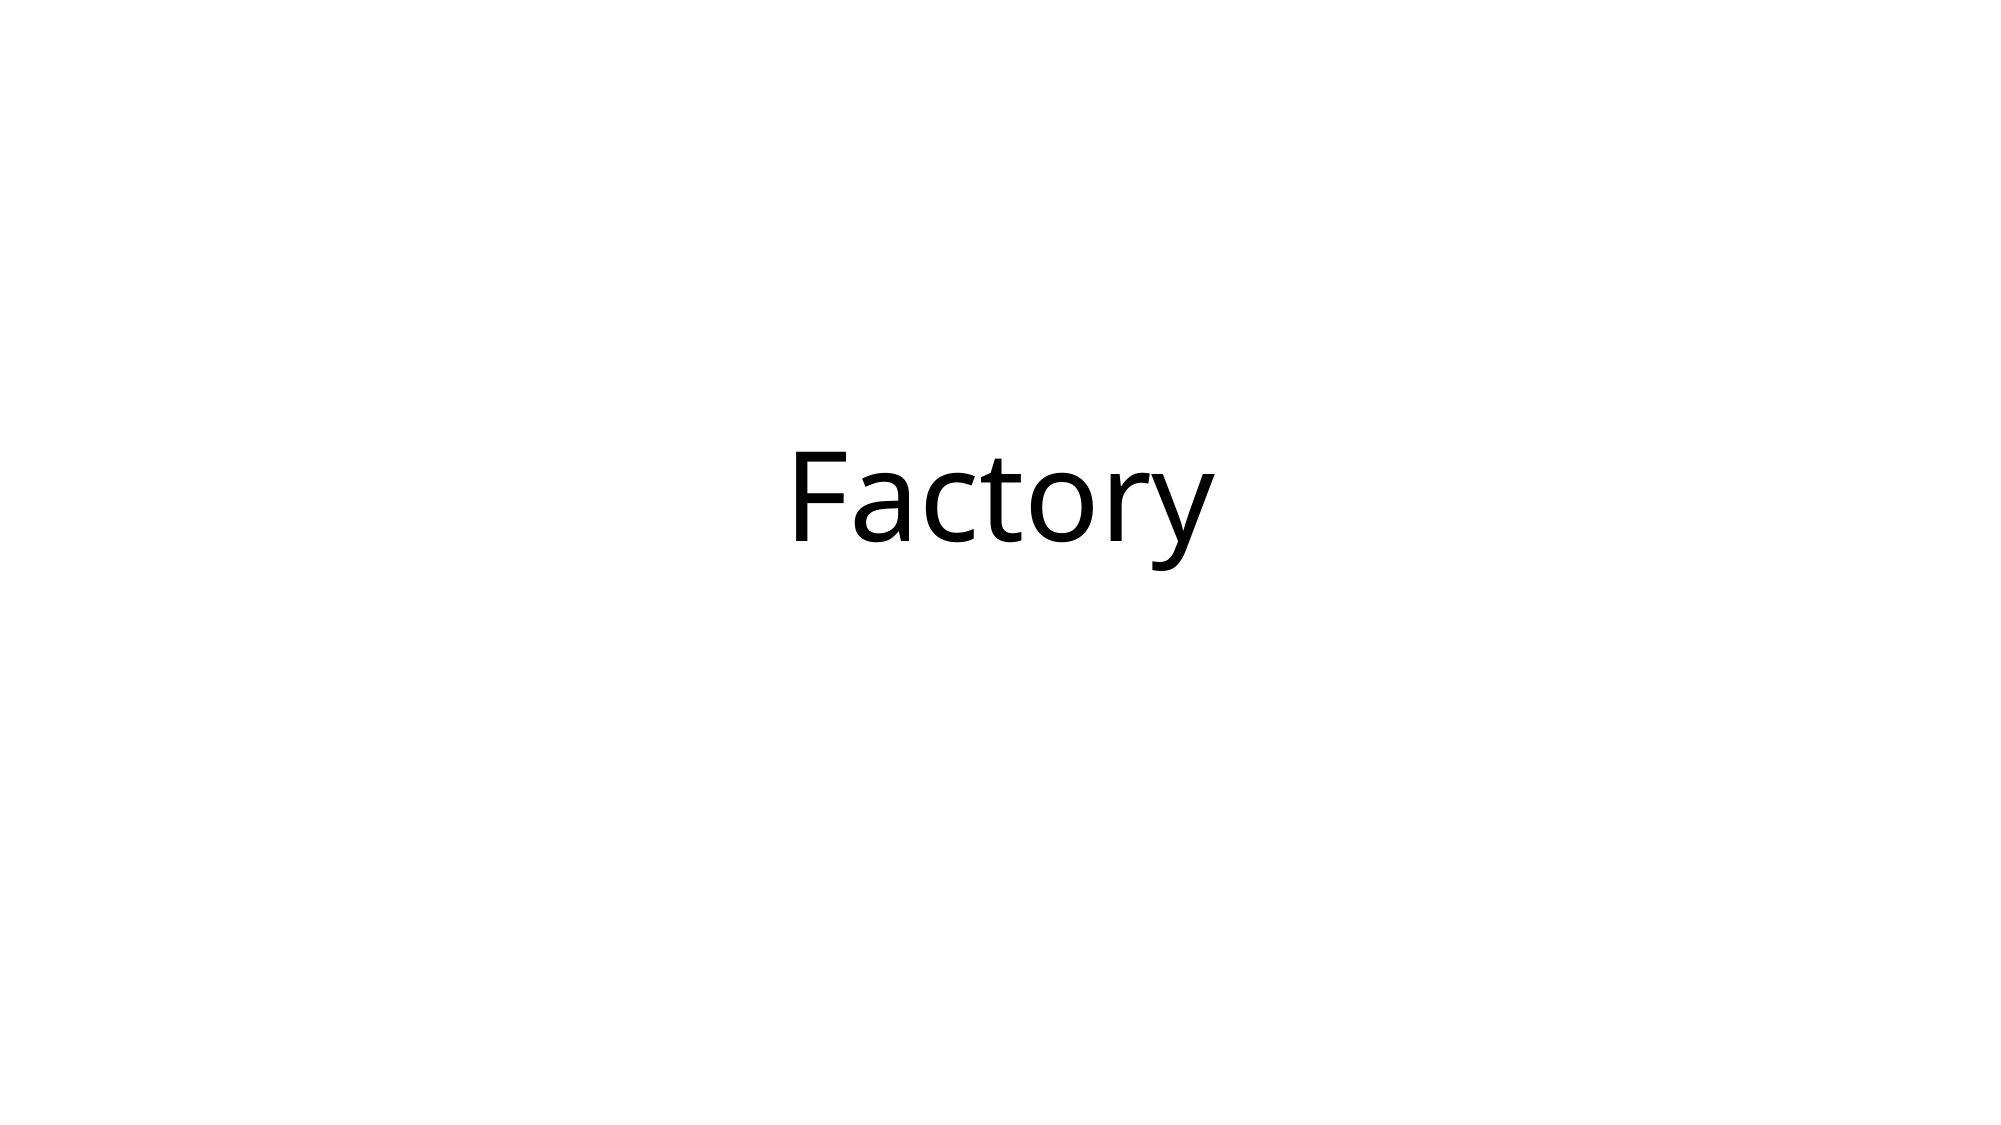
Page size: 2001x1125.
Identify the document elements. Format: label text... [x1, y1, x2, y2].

title Factory [249, 184, 1750, 576]
